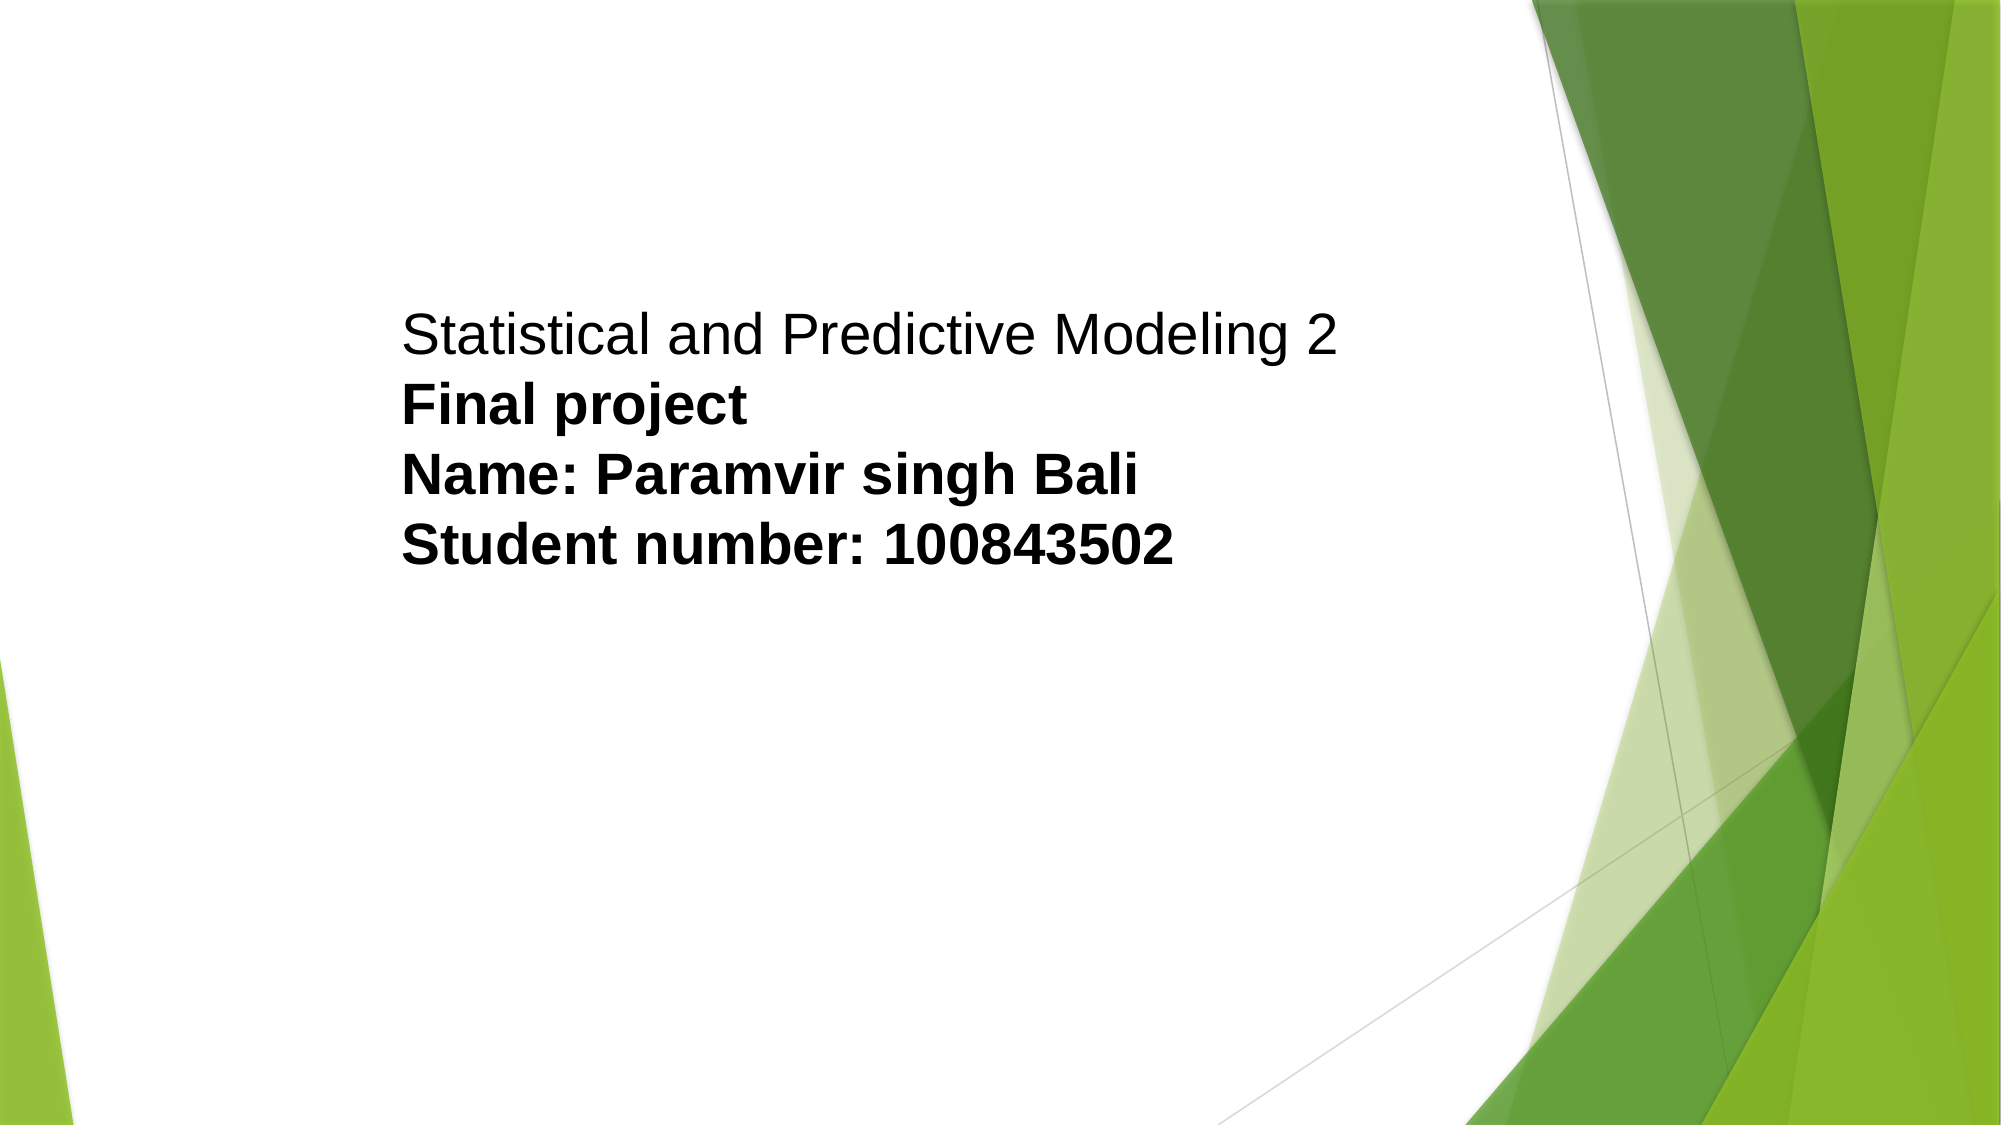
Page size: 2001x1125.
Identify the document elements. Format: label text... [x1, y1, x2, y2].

text_box Statistical and Predictive Modeling 2 Final project Name: Paramvir singh Bali Student number: 100843502 [386, 289, 1492, 584]
